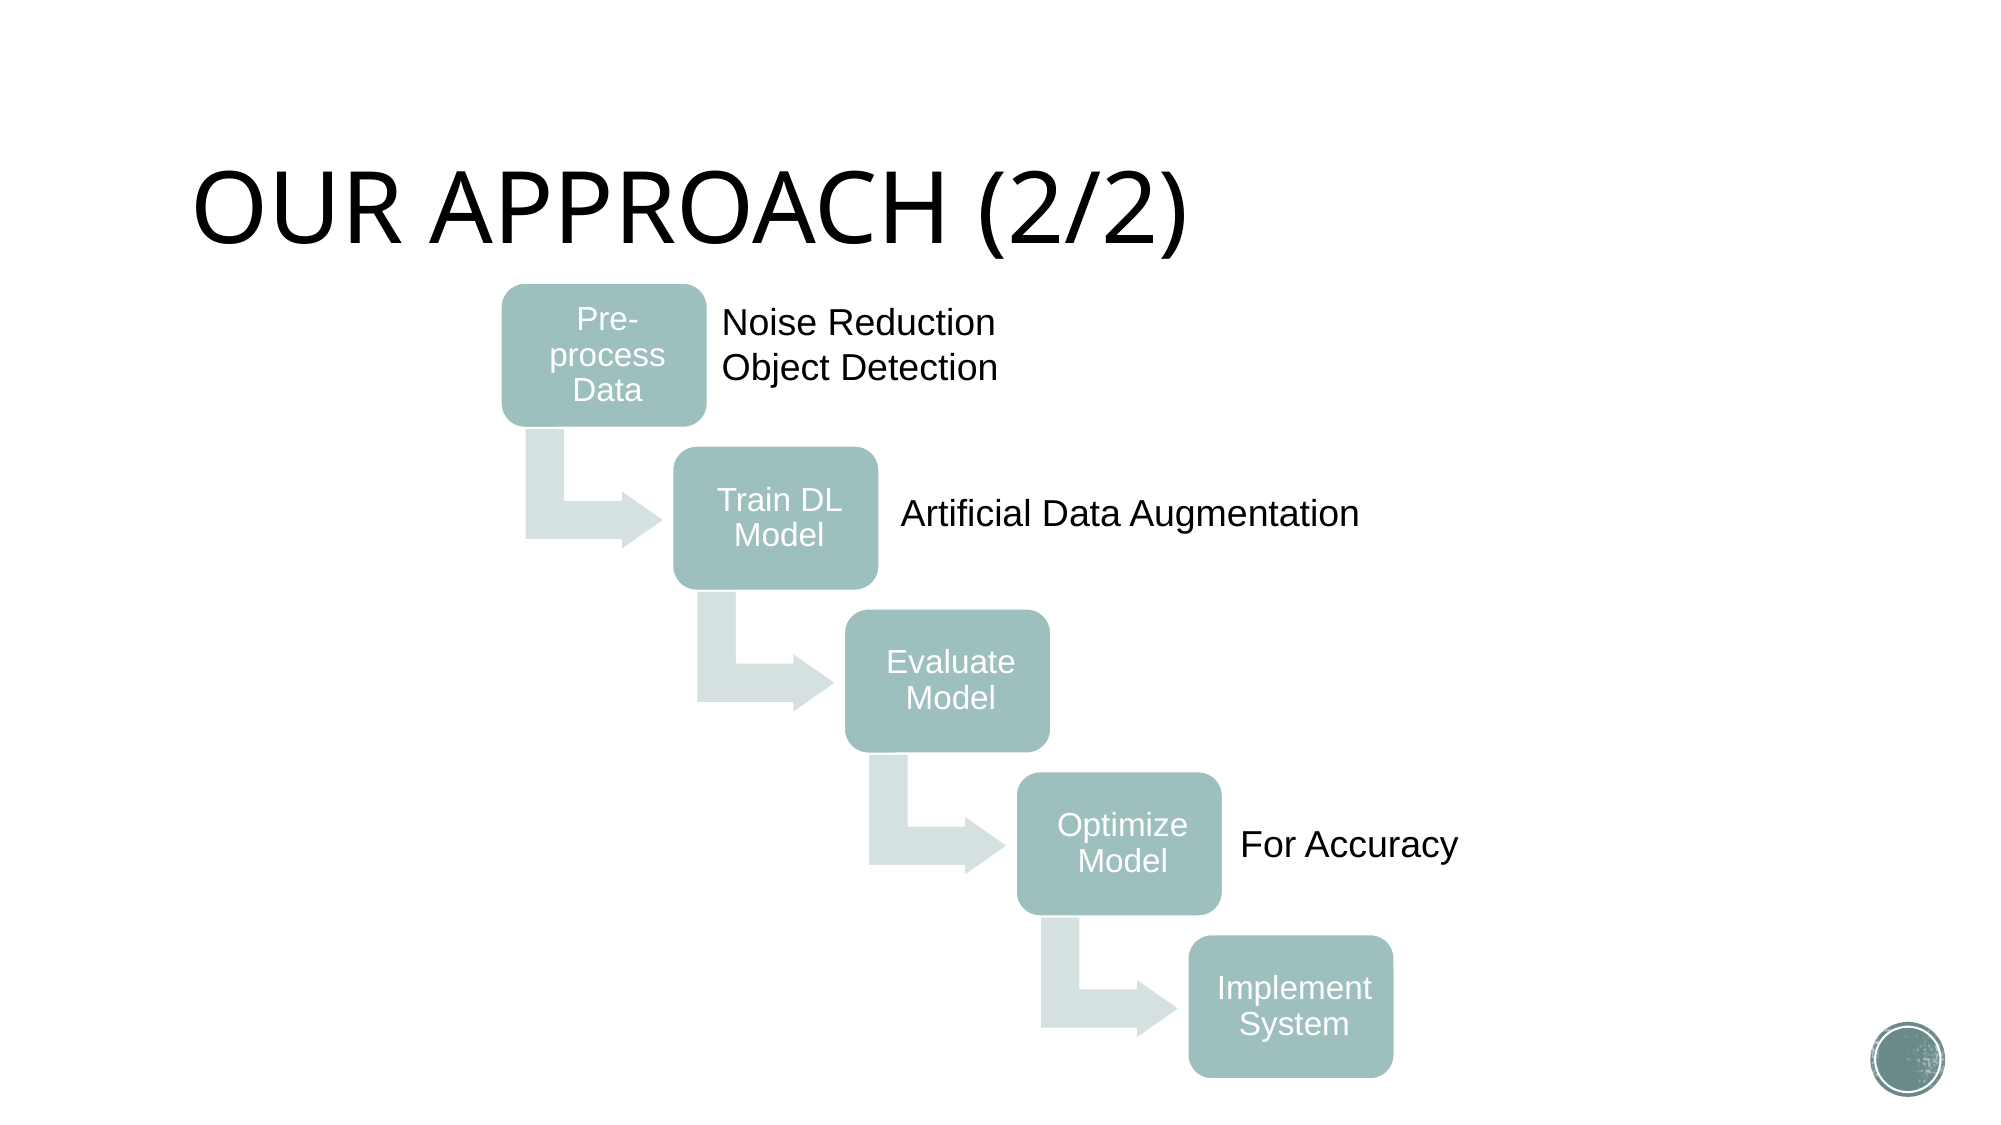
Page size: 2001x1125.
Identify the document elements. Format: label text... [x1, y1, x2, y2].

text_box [34, 279, 1866, 1082]
title OUR APPROACH (2/2) [175, 79, 1826, 277]
